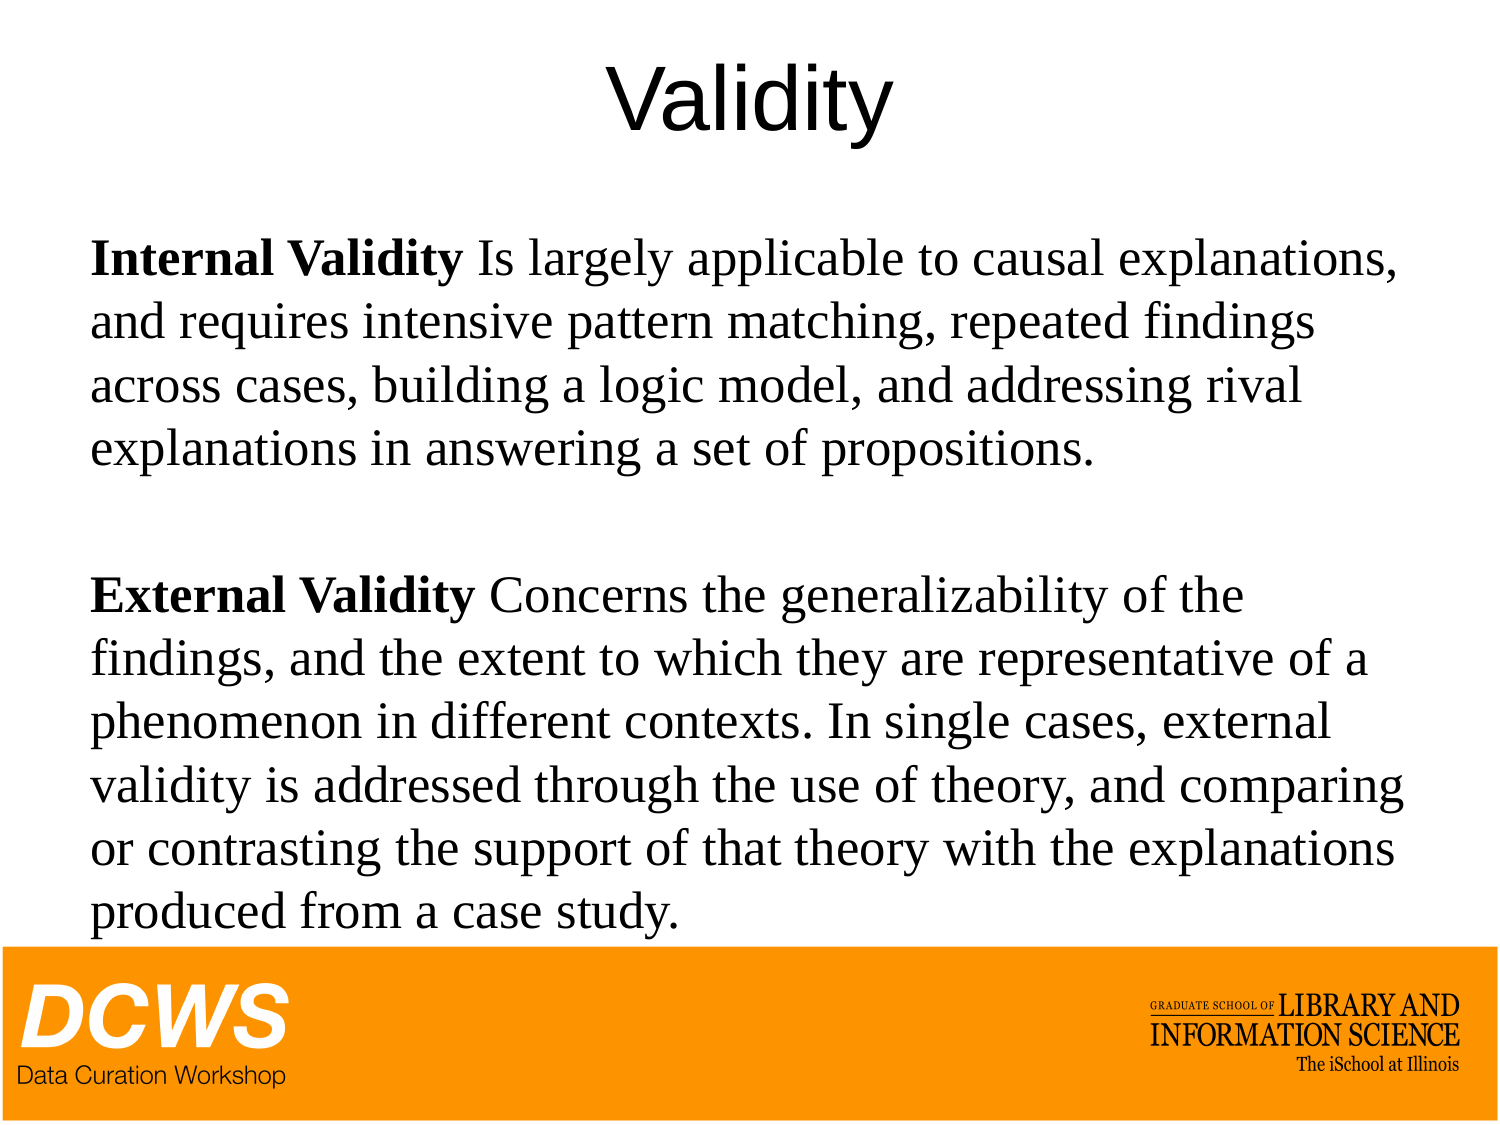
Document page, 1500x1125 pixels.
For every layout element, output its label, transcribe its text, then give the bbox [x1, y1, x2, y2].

title Validity [75, 0, 1425, 188]
list Internal Validity Is largely applicable to causal explanations, and requires intensive pattern matching, repeated findings across cases, building a logic model, and addressing rival explanations in answering a set of propositions. External Validity Concerns the generalizability of the findings, and the extent to which they are representative of a phenomenon in different contexts. In single cases, external validity is addressed through the use of theory, and comparing or contrasting the support of that theory with the explanations produced from a case study. [75, 215, 1425, 958]
picture [0, 944, 1500, 1123]
